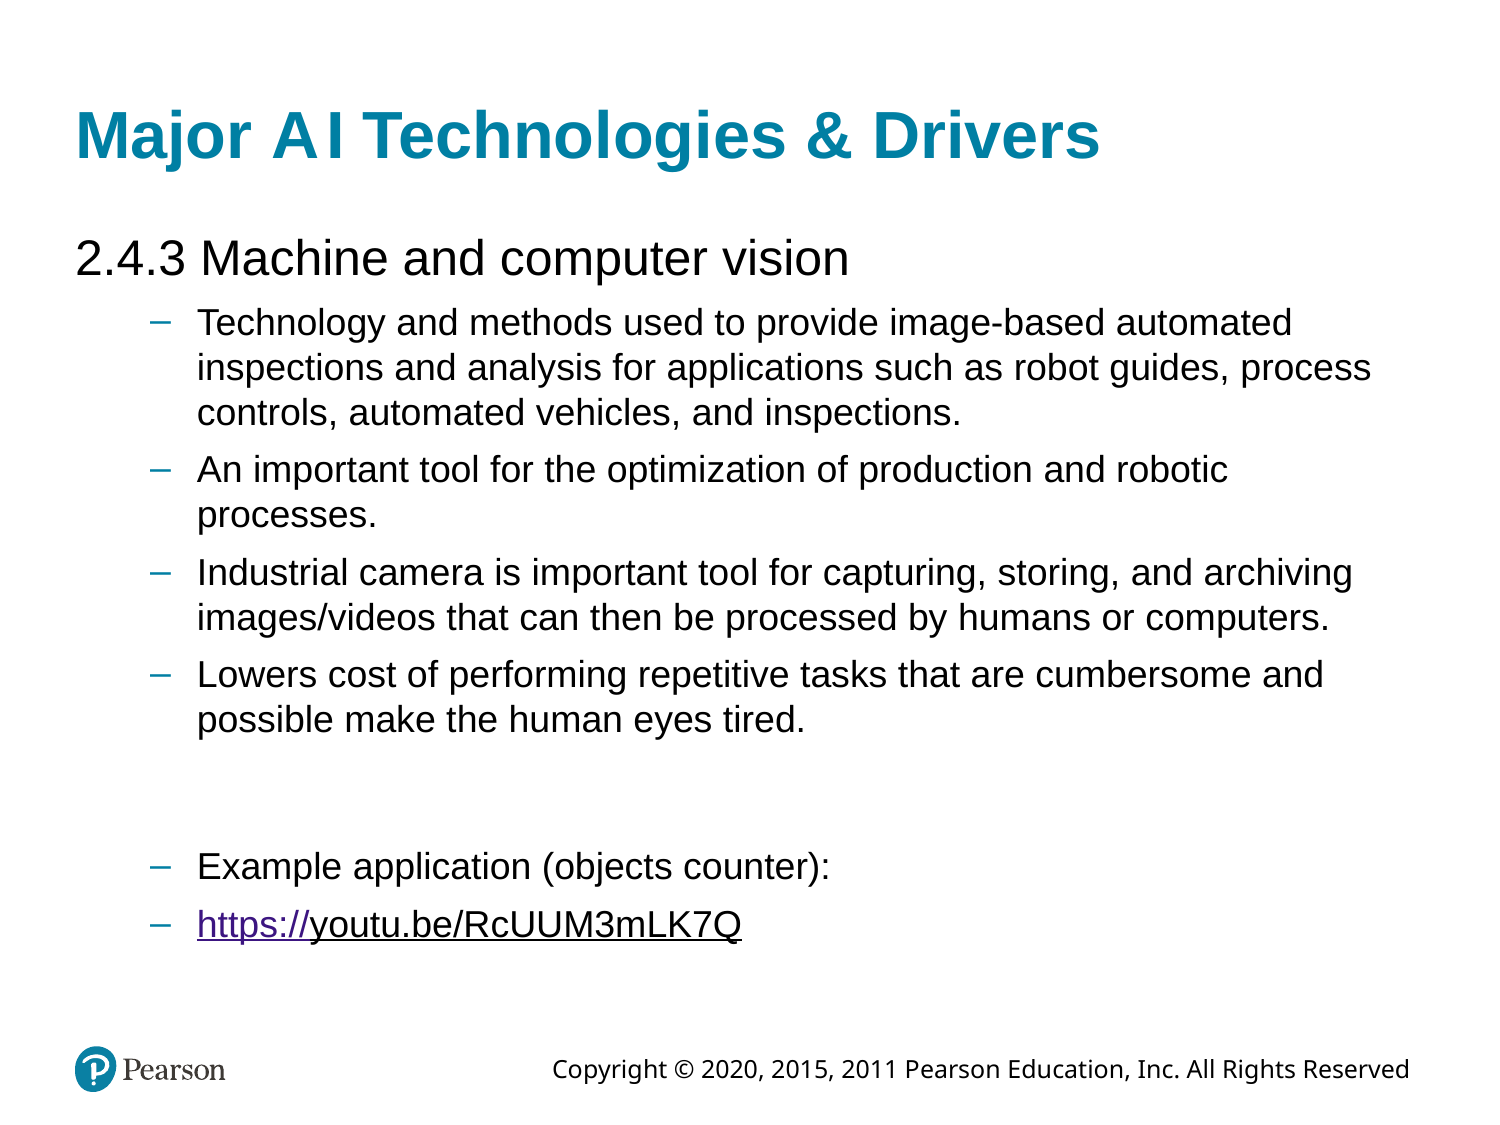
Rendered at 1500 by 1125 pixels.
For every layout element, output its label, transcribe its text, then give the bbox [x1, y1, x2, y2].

list 2.4.3 Machine and computer vision Technology and methods used to provide image-based automated inspections and analysis for applications such as robot guides, process controls, automated vehicles, and inspections. An important tool for the optimization of production and robotic processes. Industrial camera is important tool for capturing, storing, and archiving images/videos that can then be processed by humans or computers. Lowers cost of performing repetitive tasks that are cumbersome and possible make the human eyes tired. Example application (objects counter): https://youtu.be/RcUUM3mLK7Q [75, 224, 1413, 945]
title Major A I Technologies & Drivers [75, 0, 1413, 172]
